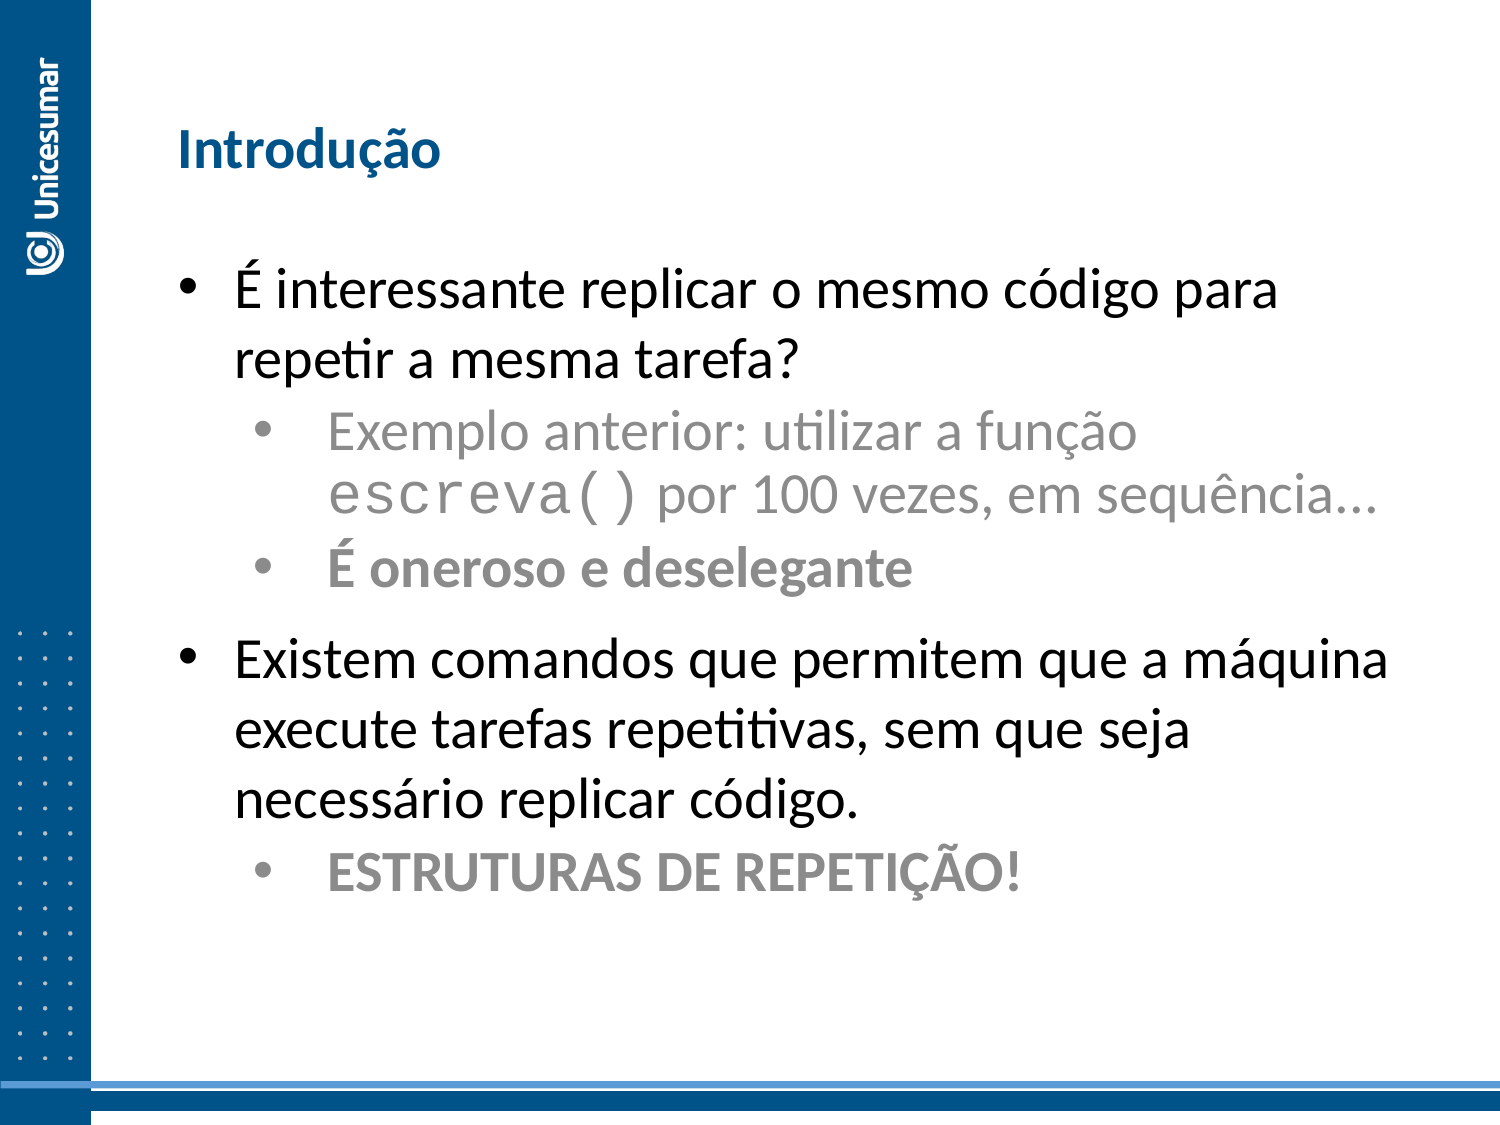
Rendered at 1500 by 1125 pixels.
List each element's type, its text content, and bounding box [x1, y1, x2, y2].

picture [27, 58, 64, 275]
list Introdução [162, 81, 1459, 217]
picture [18, 631, 83, 1060]
list É interessante replicar o mesmo código para repetir a mesma tarefa? Exemplo anterior: utilizar a função escreva() por 100 vezes, em sequência... É oneroso e deselegante Existem comandos que permitem que a máquina execute tarefas repetitivas, sem que seja necessário replicar código. ESTRUTURAS DE REPETIÇÃO! [162, 242, 1459, 968]
